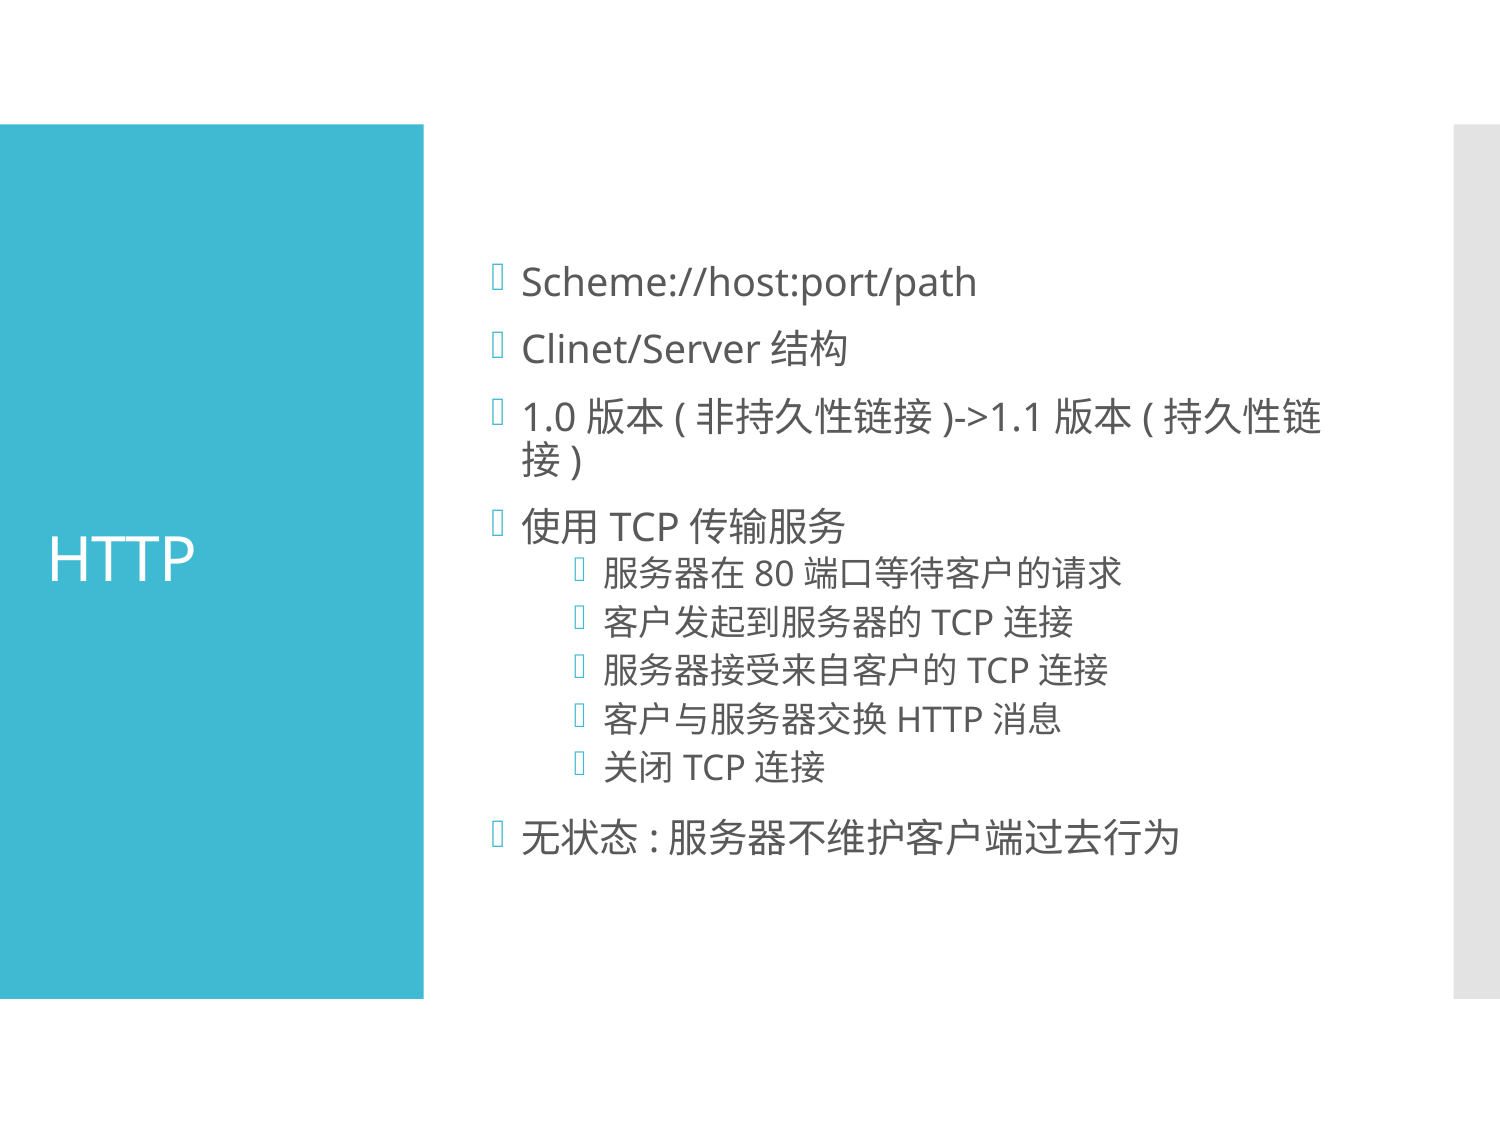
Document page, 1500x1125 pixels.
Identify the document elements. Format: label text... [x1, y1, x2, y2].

list Scheme://host:port/path Clinet/Server结构 1.0版本(非持久性链接)->1.1版本(持久性链接) 使用TCP传输服务 服务器在80端口等待客户的请求 客户发起到服务器的TCP连接 服务器接受来自客户的TCP连接 客户与服务器交换HTTP消息 关闭TCP连接 无状态:服务器不维护客户端过去行为 [476, 141, 1376, 982]
title HTTP [31, 184, 394, 940]
